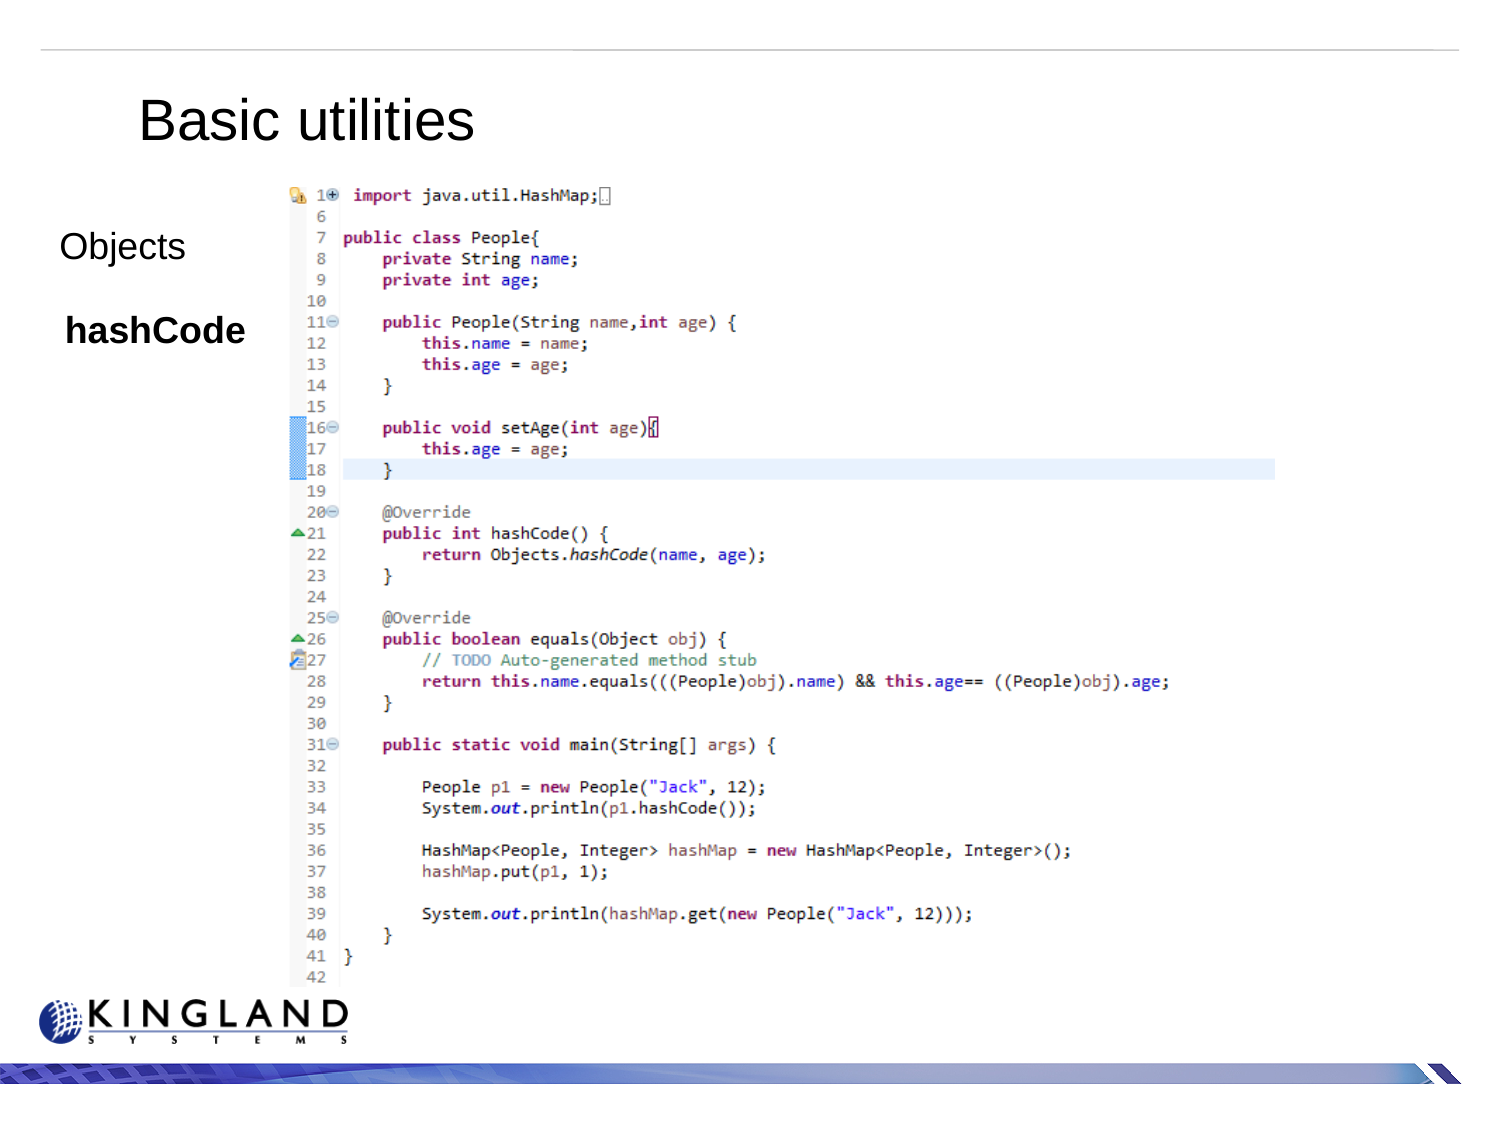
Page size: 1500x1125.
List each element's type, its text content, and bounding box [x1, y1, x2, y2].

picture [39, 999, 348, 1044]
text_box hashCode [50, 298, 282, 359]
text_box Objects [44, 214, 282, 275]
picture [287, 187, 1276, 987]
picture [0, 1061, 1463, 1087]
text_box Basic utilities [123, 75, 492, 160]
